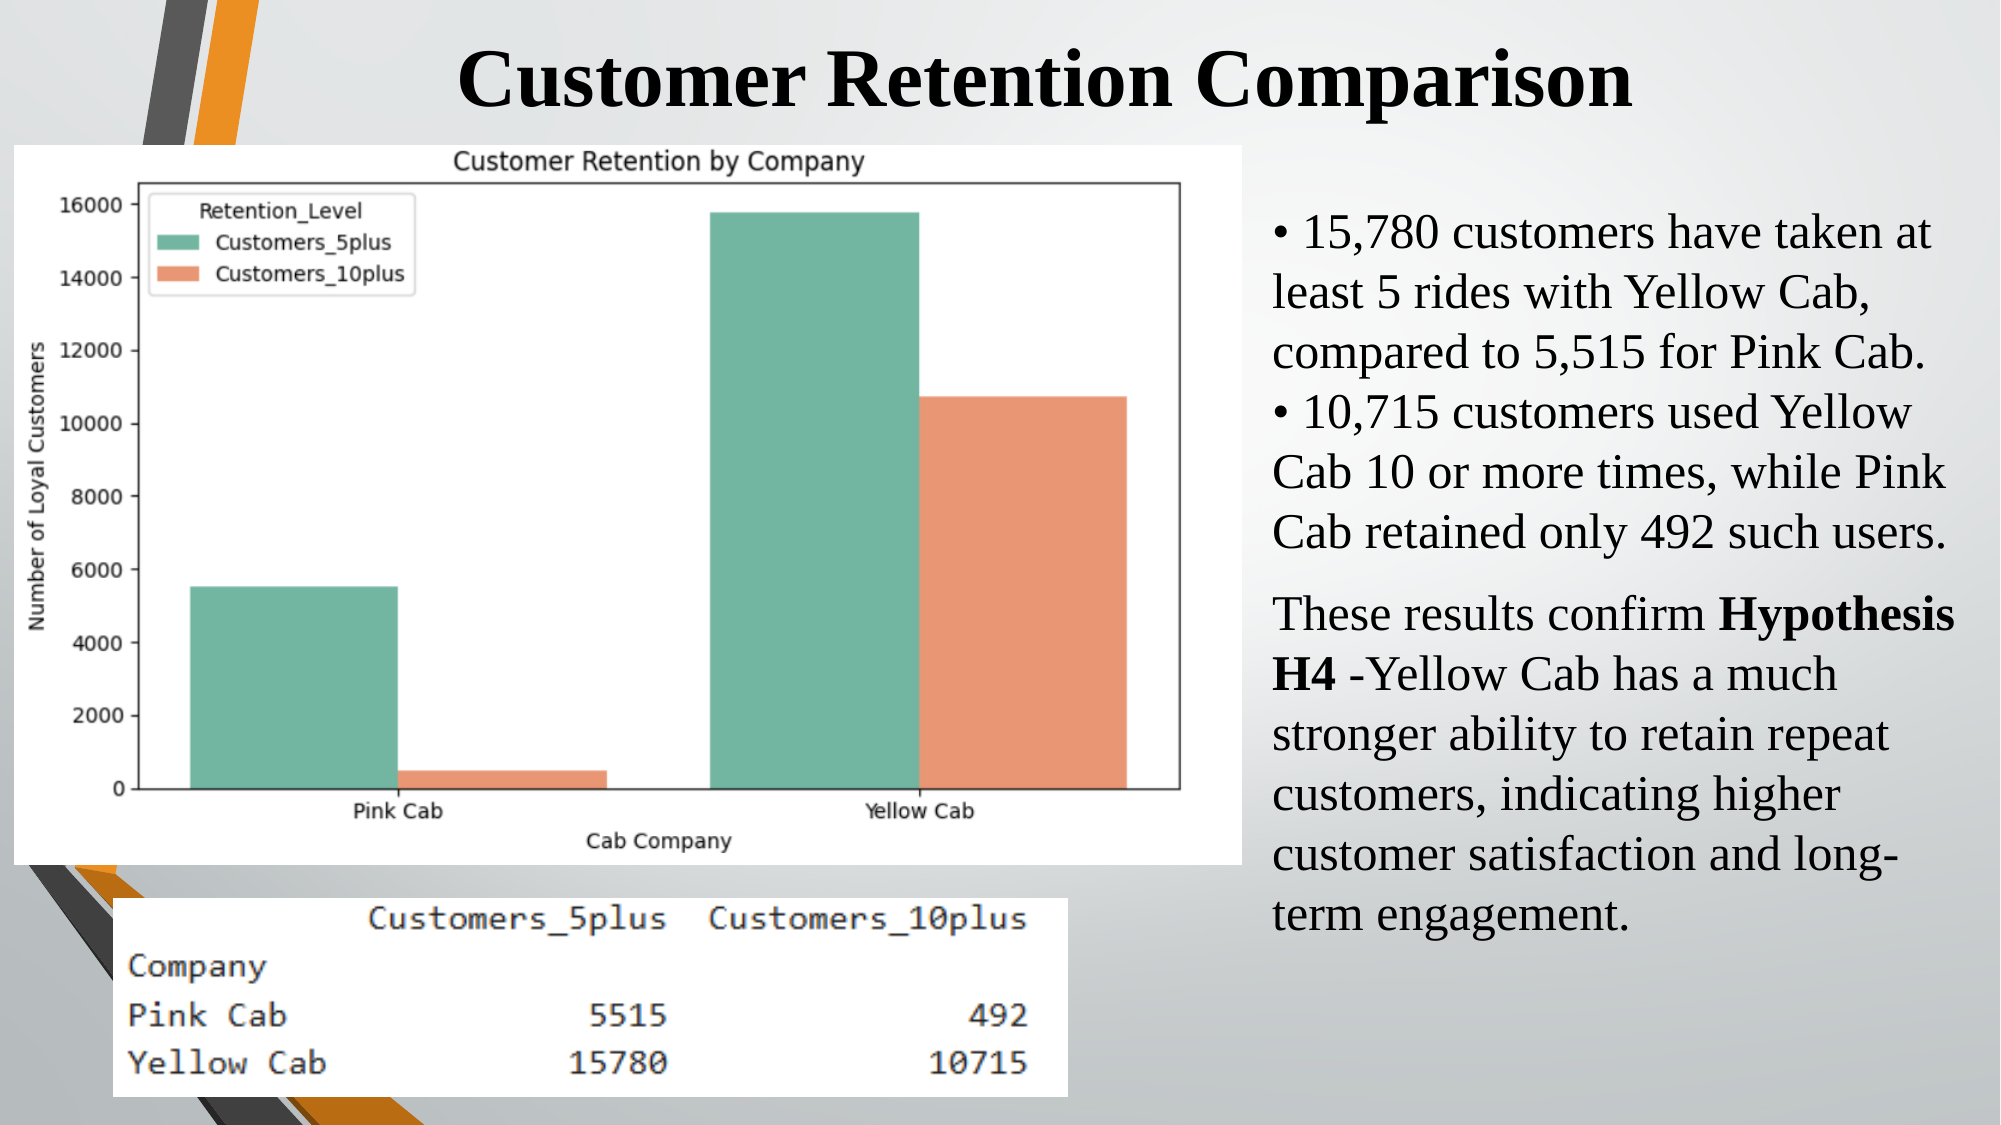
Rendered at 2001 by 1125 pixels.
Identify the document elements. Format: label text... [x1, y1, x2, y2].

list • 15,780 customers have taken at least 5 rides with Yellow Cab, compared to 5,515 for Pink Cab. • 10,715 customers used Yellow Cab 10 or more times, while Pink Cab retained only 492 such users. These results confirm Hypothesis H4 -Yellow Cab has a much stronger ability to retain repeat customers, indicating higher customer satisfaction and long-term engagement. [1256, 145, 1986, 1076]
picture [14, 145, 1242, 865]
title Customer Retention Comparison [224, 14, 1868, 131]
picture [112, 898, 1068, 1097]
